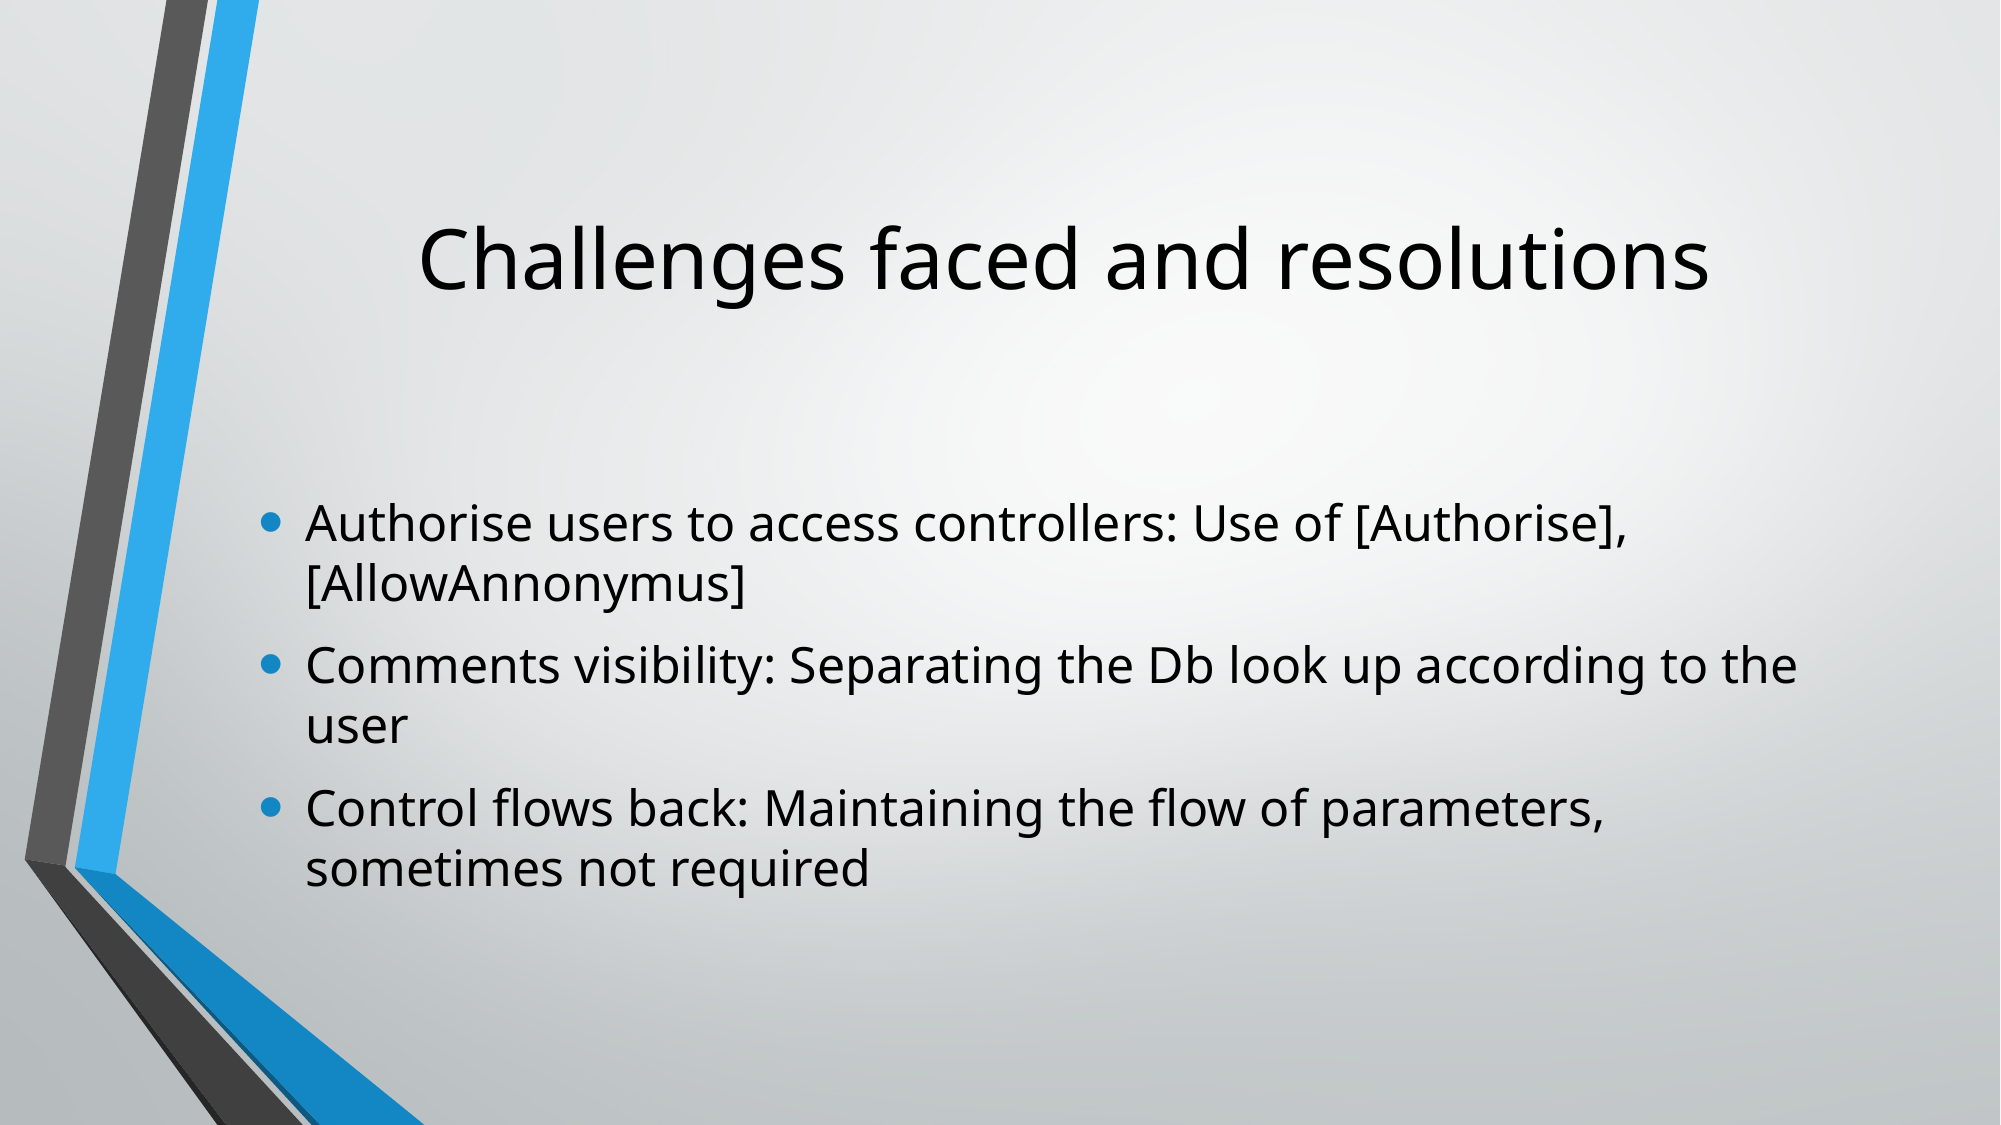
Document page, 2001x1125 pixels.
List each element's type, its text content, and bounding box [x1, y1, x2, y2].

title Challenges faced and resolutions [243, 112, 1887, 400]
list Authorise users to access controllers: Use of [Authorise], [AllowAnnonymus] Comments visibility: Separating the Db look up according to the user Control flows back: Maintaining the flow of parameters, sometimes not required [243, 437, 1887, 950]
